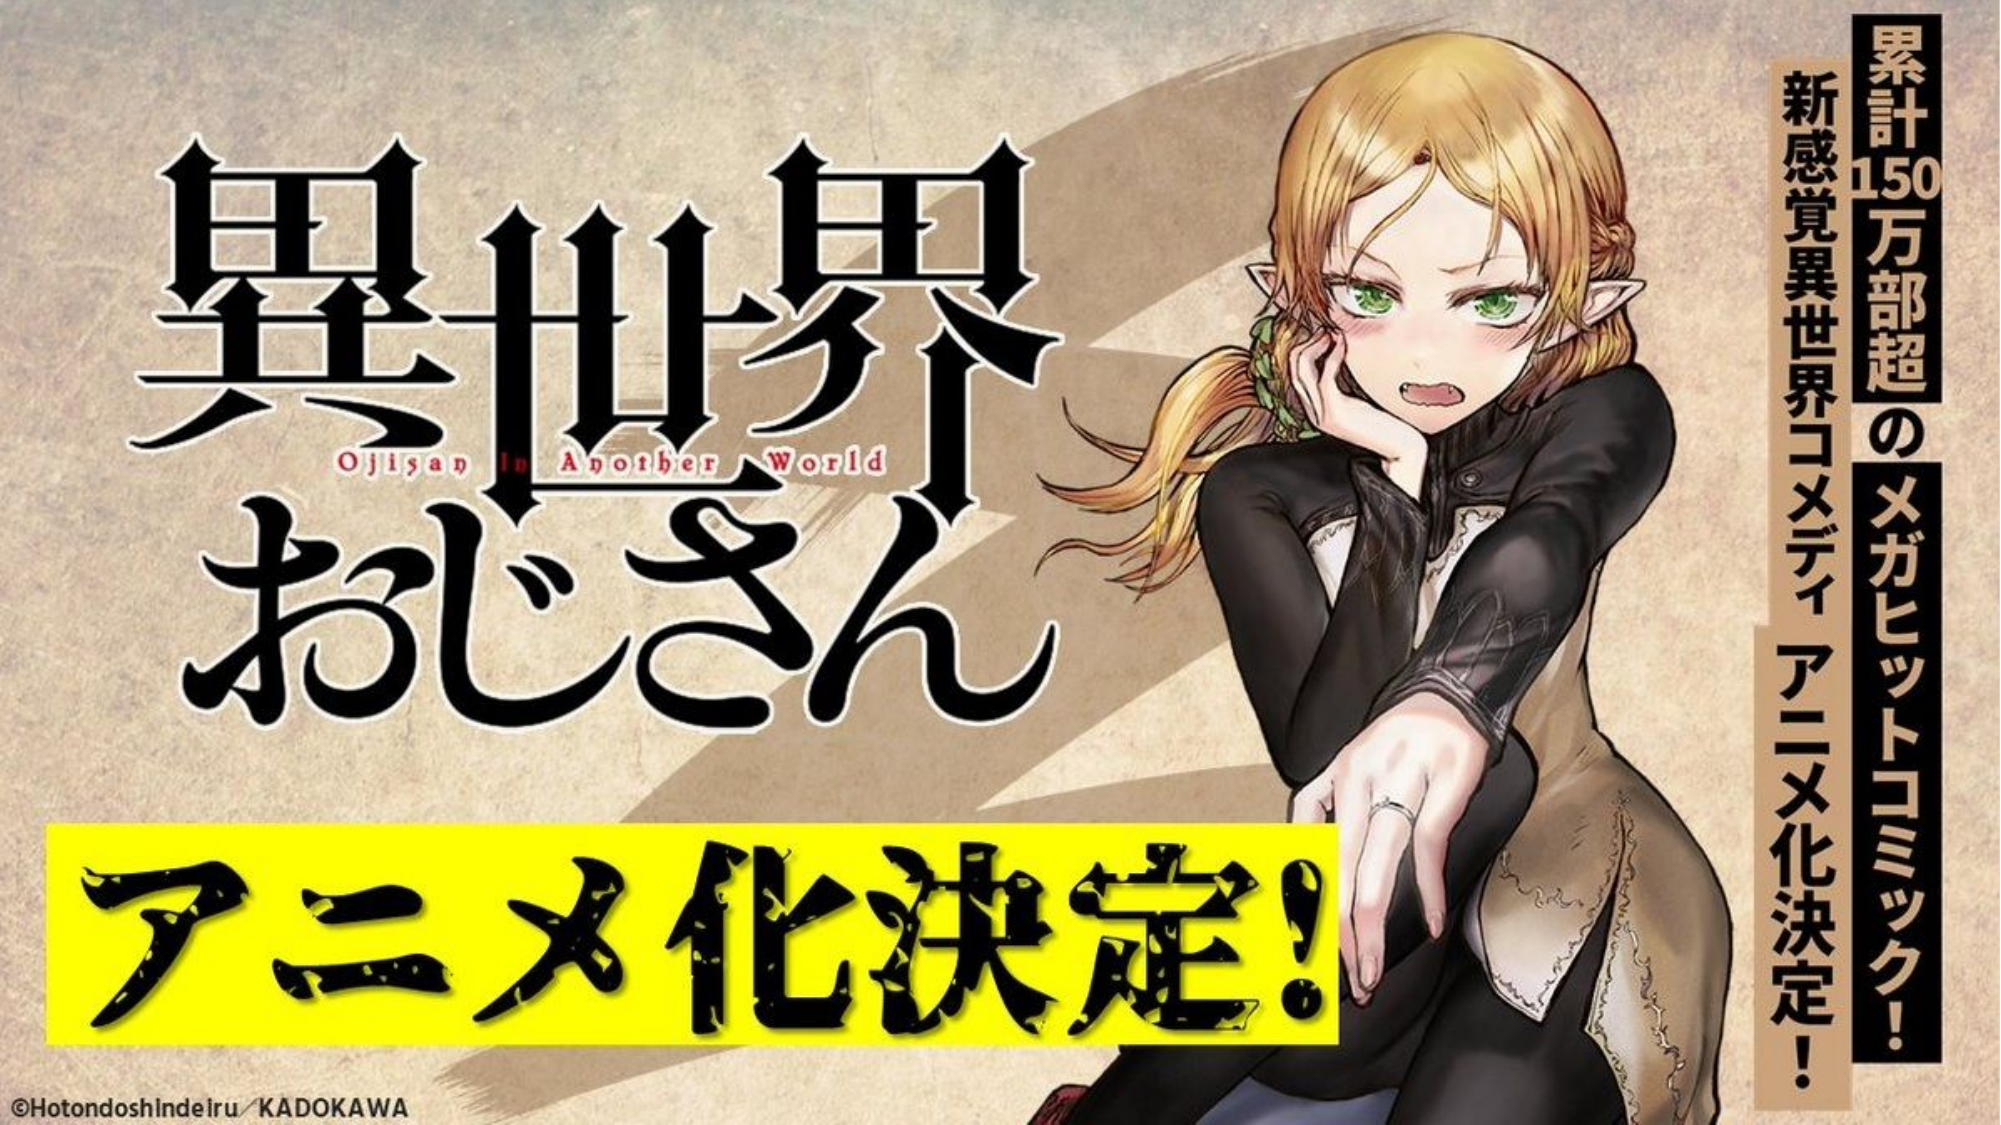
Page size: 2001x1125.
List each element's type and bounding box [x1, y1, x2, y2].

list [0, 0, 2000, 1125]
